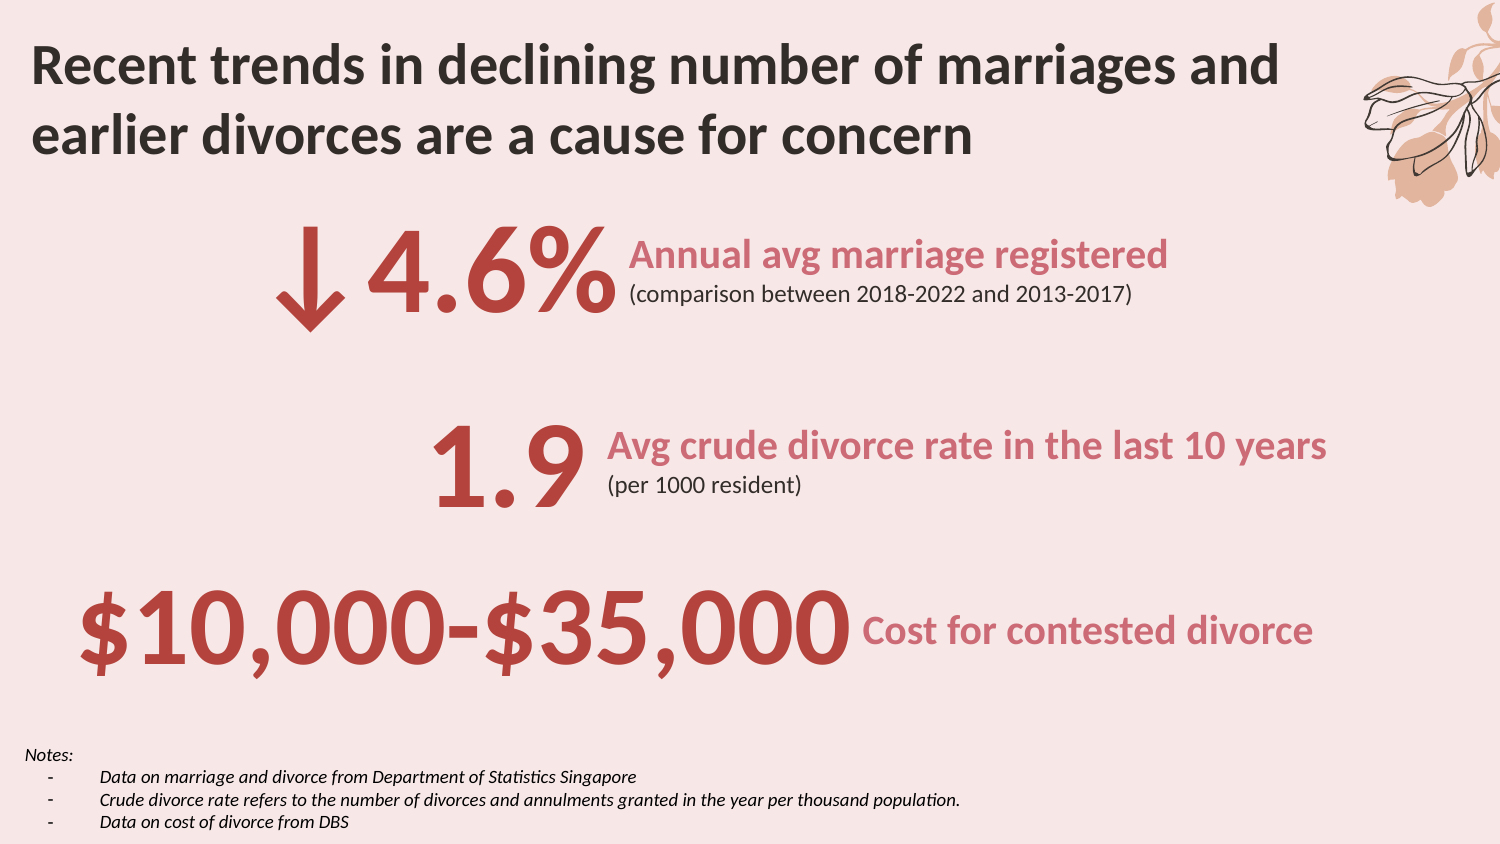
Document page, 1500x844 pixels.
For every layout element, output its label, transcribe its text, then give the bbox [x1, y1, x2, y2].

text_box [1363, 0, 1500, 208]
text_box 1.9 [176, 394, 592, 522]
text_box Notes: Data on marriage and divorce from Department of Statistics Singapore Crude divorce rate refers to the number of divorces and annulments granted in the year per thousand population. Data on cost of divorce from DBS [9, 727, 1242, 783]
text_box Avg crude divorce rate in the last 10 years (per 1000 resident) [592, 352, 1487, 564]
text_box Cost for contested divorce [847, 522, 1500, 734]
text_box Annual avg marriage registered (comparison between 2018-2022 and 2013-2017) [613, 163, 1359, 352]
text_box $10,000-$35,000 [54, 606, 874, 743]
title ↓4.6% [171, 198, 613, 326]
text_box Recent trends in declining number of marriages and earlier divorces are a cause for concern [16, 62, 1358, 130]
